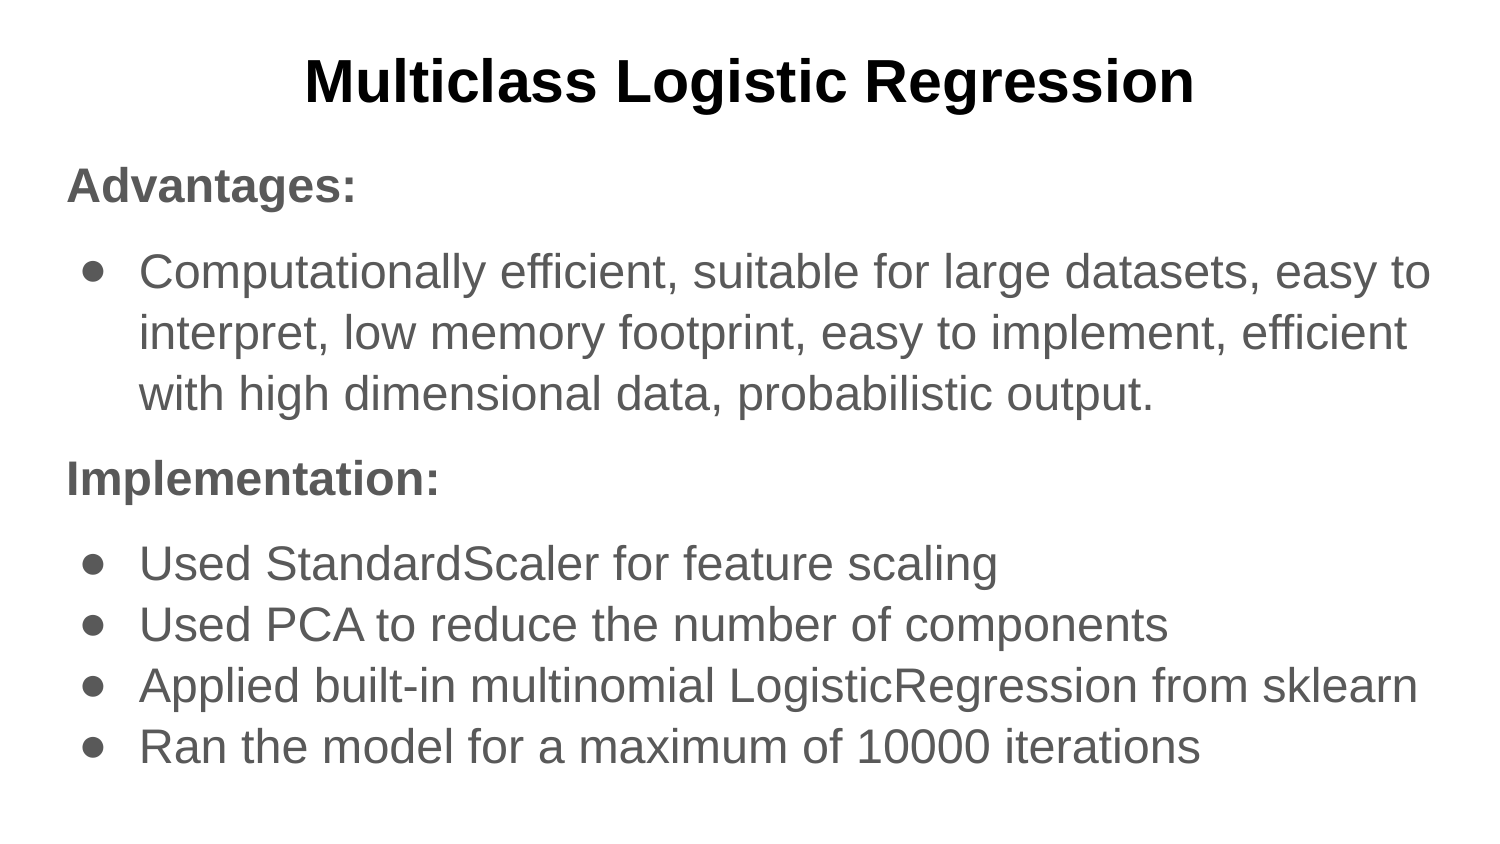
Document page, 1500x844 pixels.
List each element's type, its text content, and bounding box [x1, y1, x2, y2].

list Advantages: Computationally efficient, suitable for large datasets, easy to interpret, low memory footprint, easy to implement, efficient with high dimensional data, probabilistic output. Implementation: Used StandardScaler for feature scaling Used PCA to reduce the number of components Applied built-in multinomial LogisticRegression from sklearn Ran the model for a maximum of 10000 iterations [51, 136, 1449, 833]
title Multiclass Logistic Regression [51, 27, 1449, 121]
